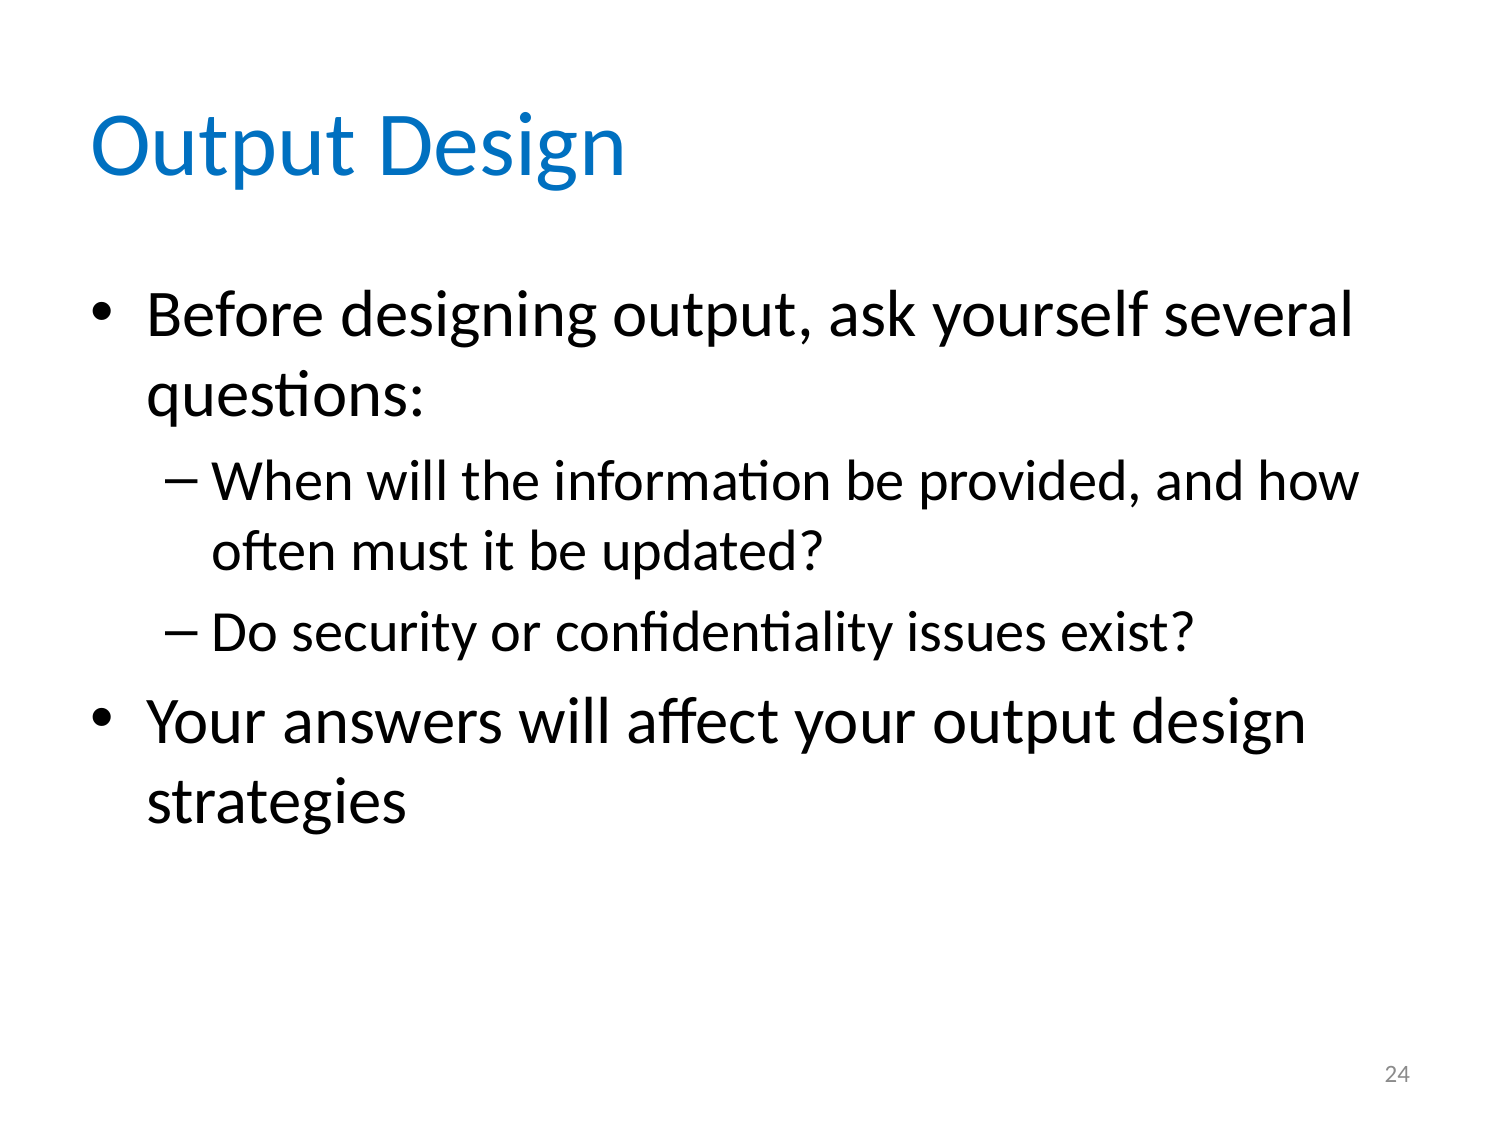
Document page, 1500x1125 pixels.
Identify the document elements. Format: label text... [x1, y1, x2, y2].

list Before designing output, ask yourself several questions: When will the information be provided, and how often must it be updated? Do security or confidentiality issues exist? Your answers will affect your output design strategies [74, 262, 1426, 1006]
title Output Design [74, 44, 1426, 233]
slide_number 24 [1074, 1042, 1425, 1103]
